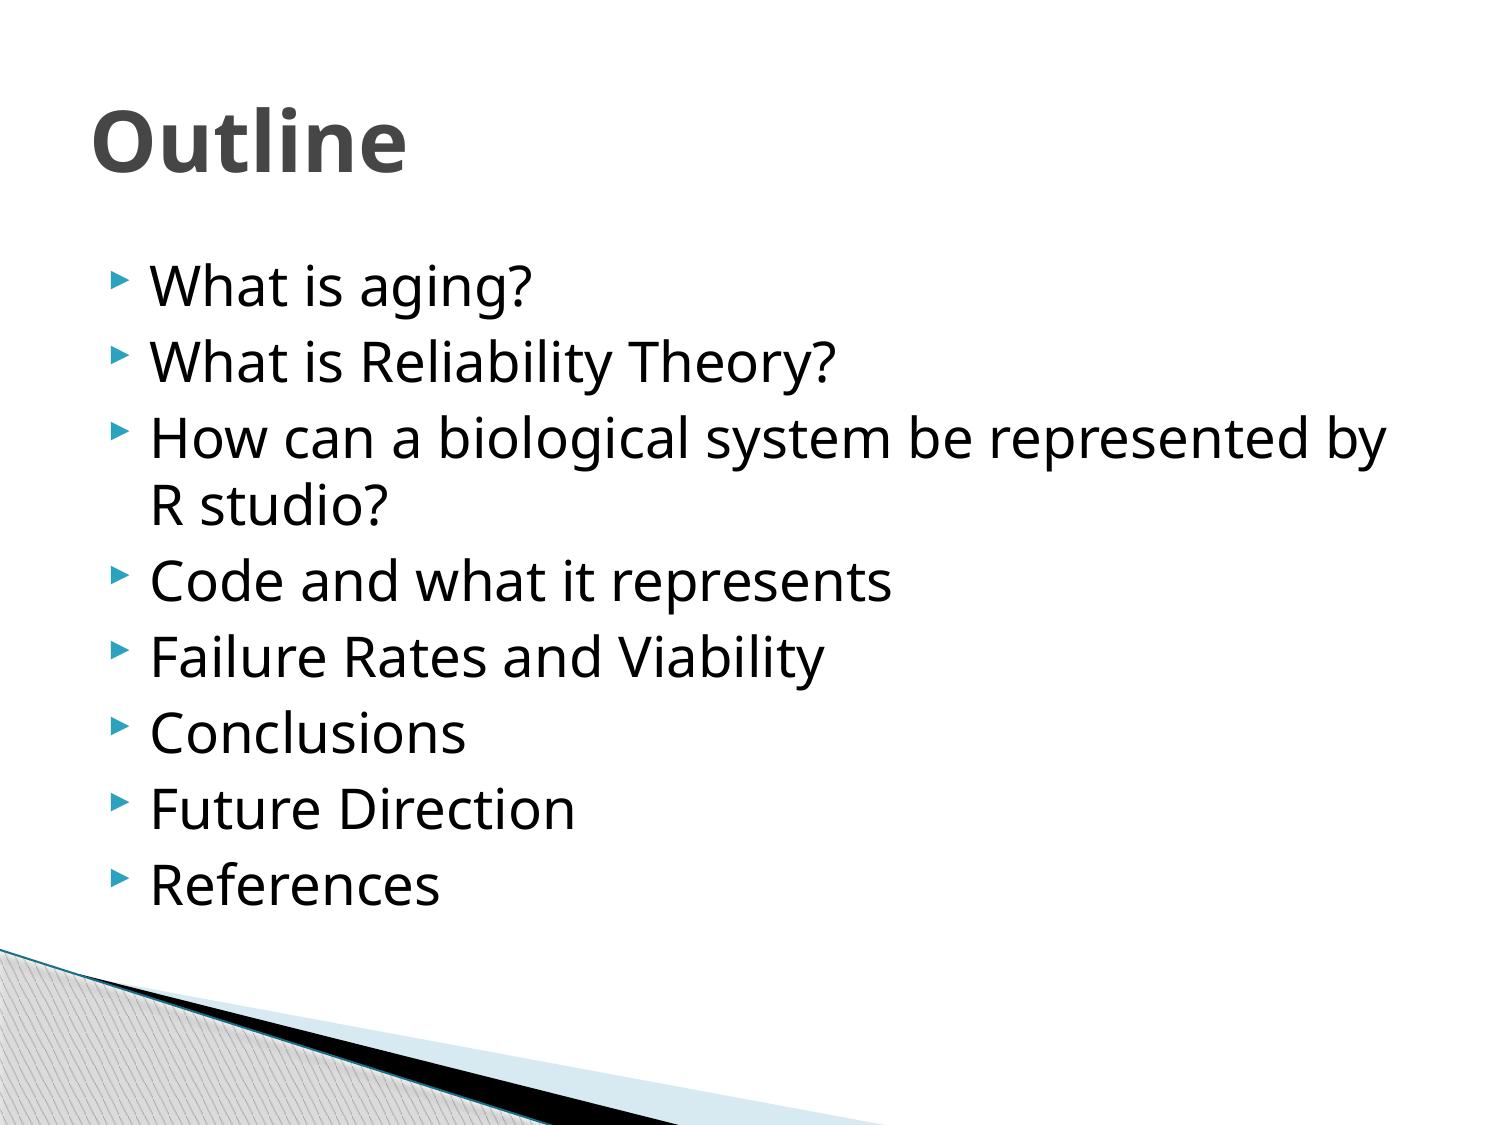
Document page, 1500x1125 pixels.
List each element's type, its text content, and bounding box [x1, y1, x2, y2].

title Outline [75, 45, 1425, 233]
list What is aging? What is Reliability Theory? How can a biological system be represented by R studio? Code and what it represents Failure Rates and Viability Conclusions Future Direction References [75, 243, 1425, 986]
